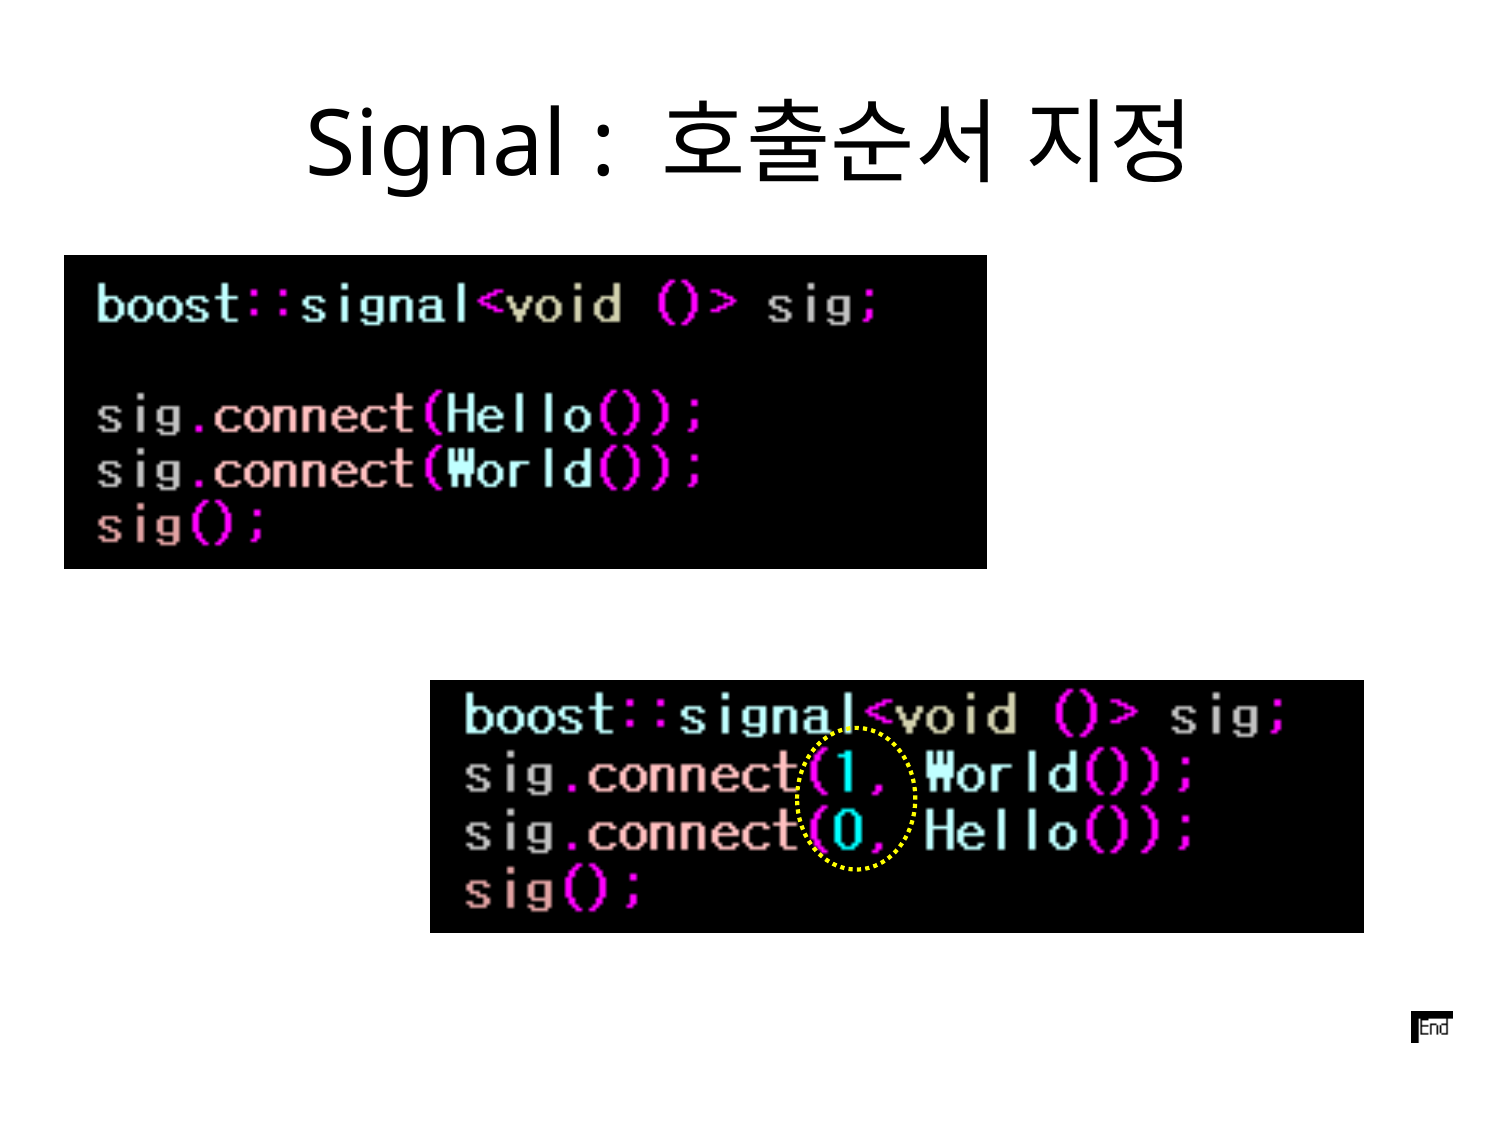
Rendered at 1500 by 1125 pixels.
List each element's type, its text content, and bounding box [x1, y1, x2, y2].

picture [1411, 1011, 1453, 1043]
picture [64, 255, 987, 570]
picture [430, 680, 1365, 934]
title Signal : 호출순서 지정 [75, 45, 1425, 233]
